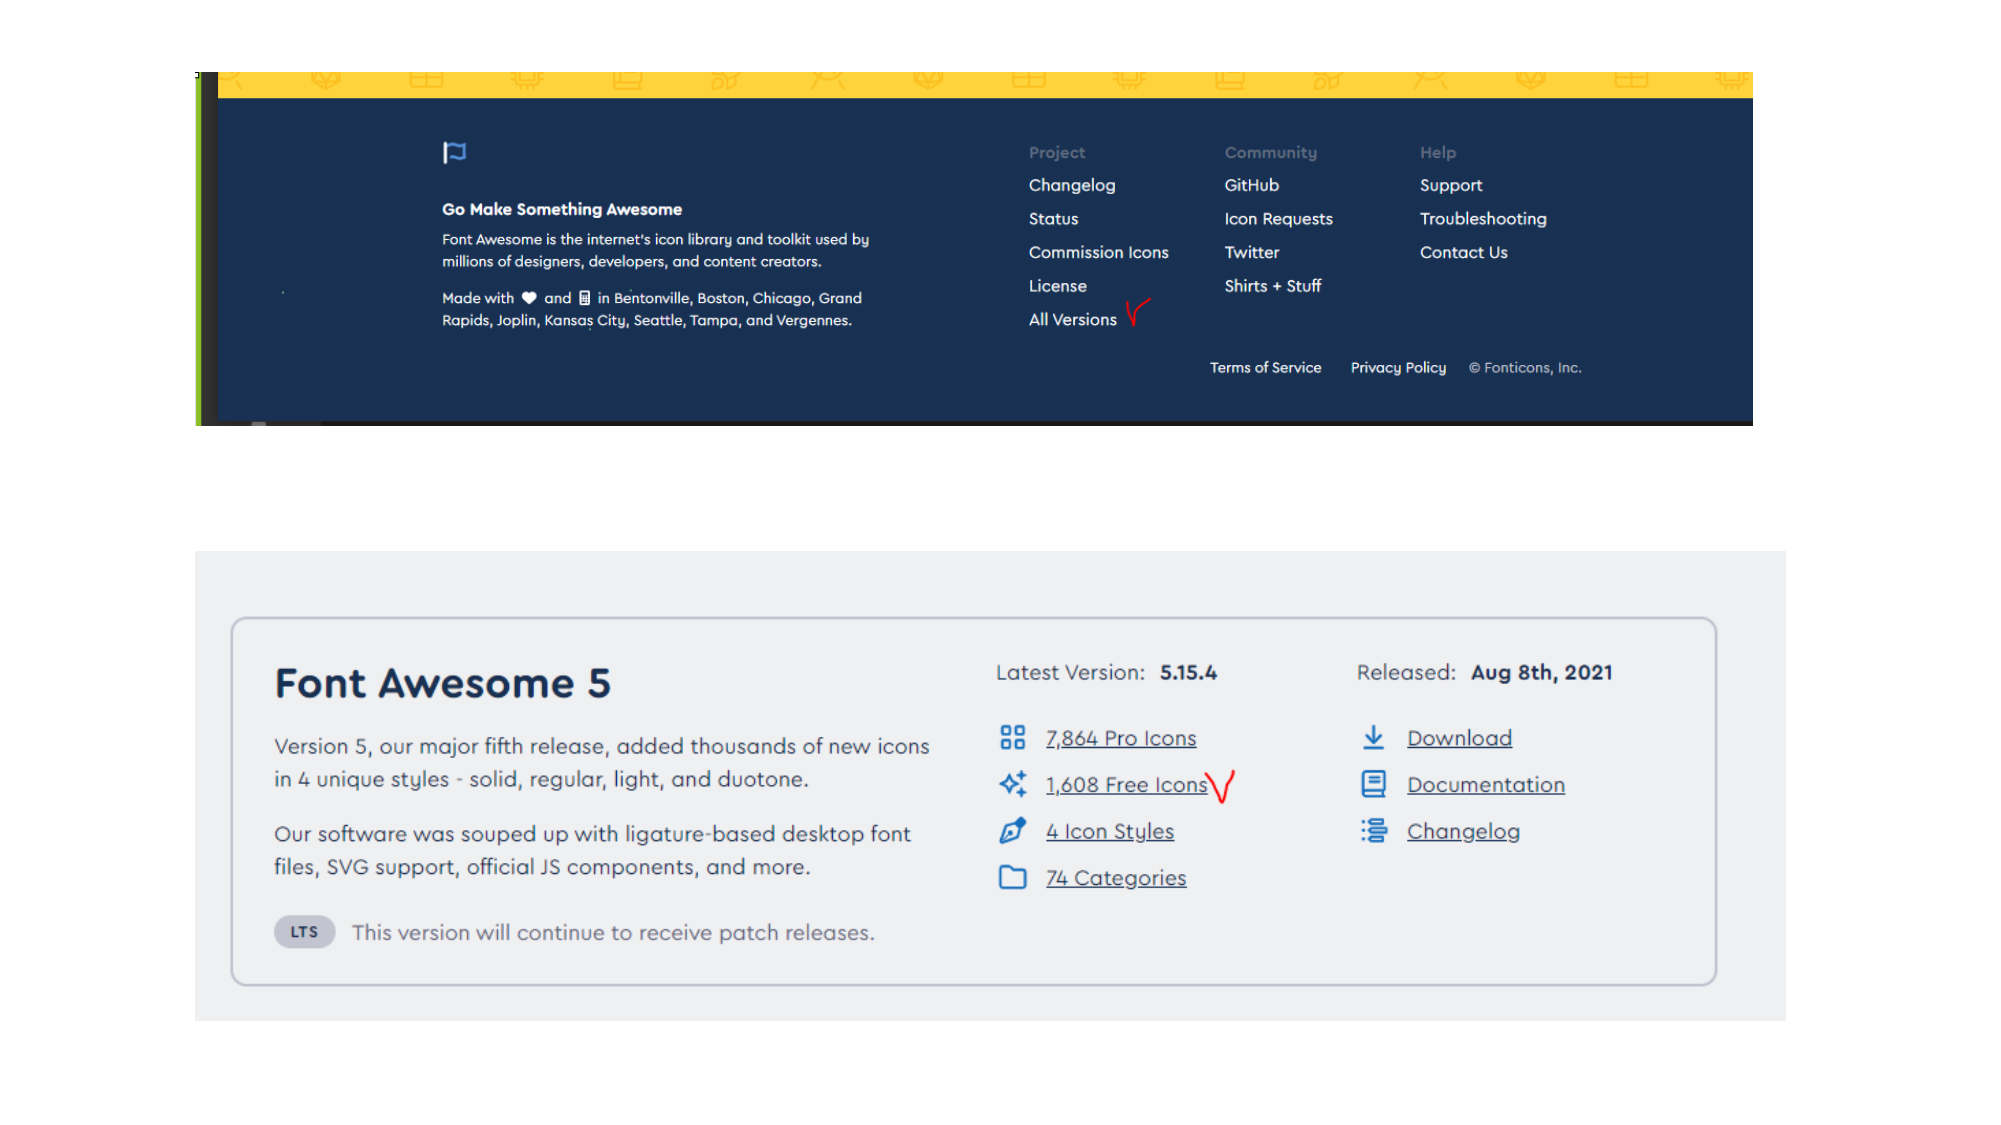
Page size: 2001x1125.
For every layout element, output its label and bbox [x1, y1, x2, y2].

picture [195, 551, 1786, 1021]
picture [195, 72, 1753, 426]
